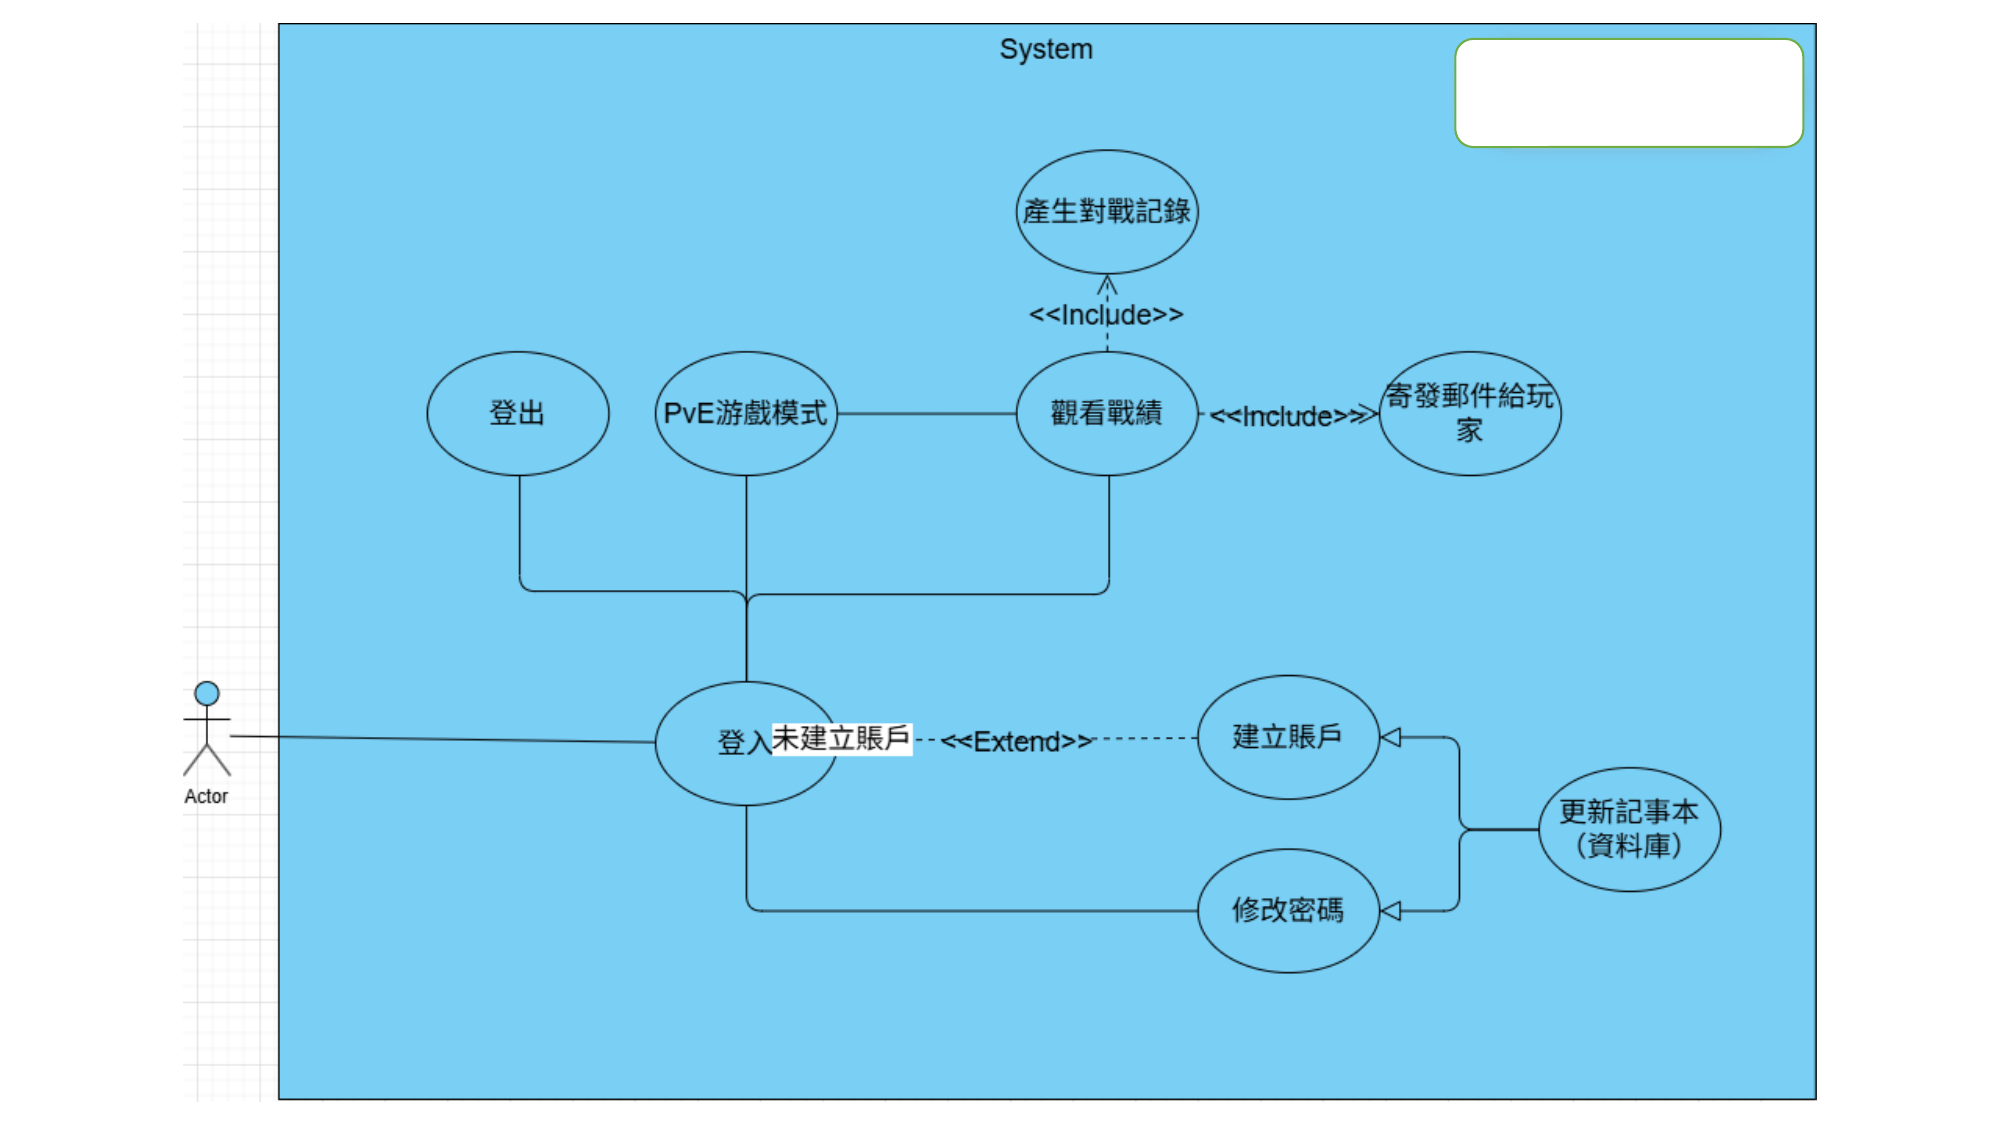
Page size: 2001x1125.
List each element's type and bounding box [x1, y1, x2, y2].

picture [183, 23, 1817, 1102]
